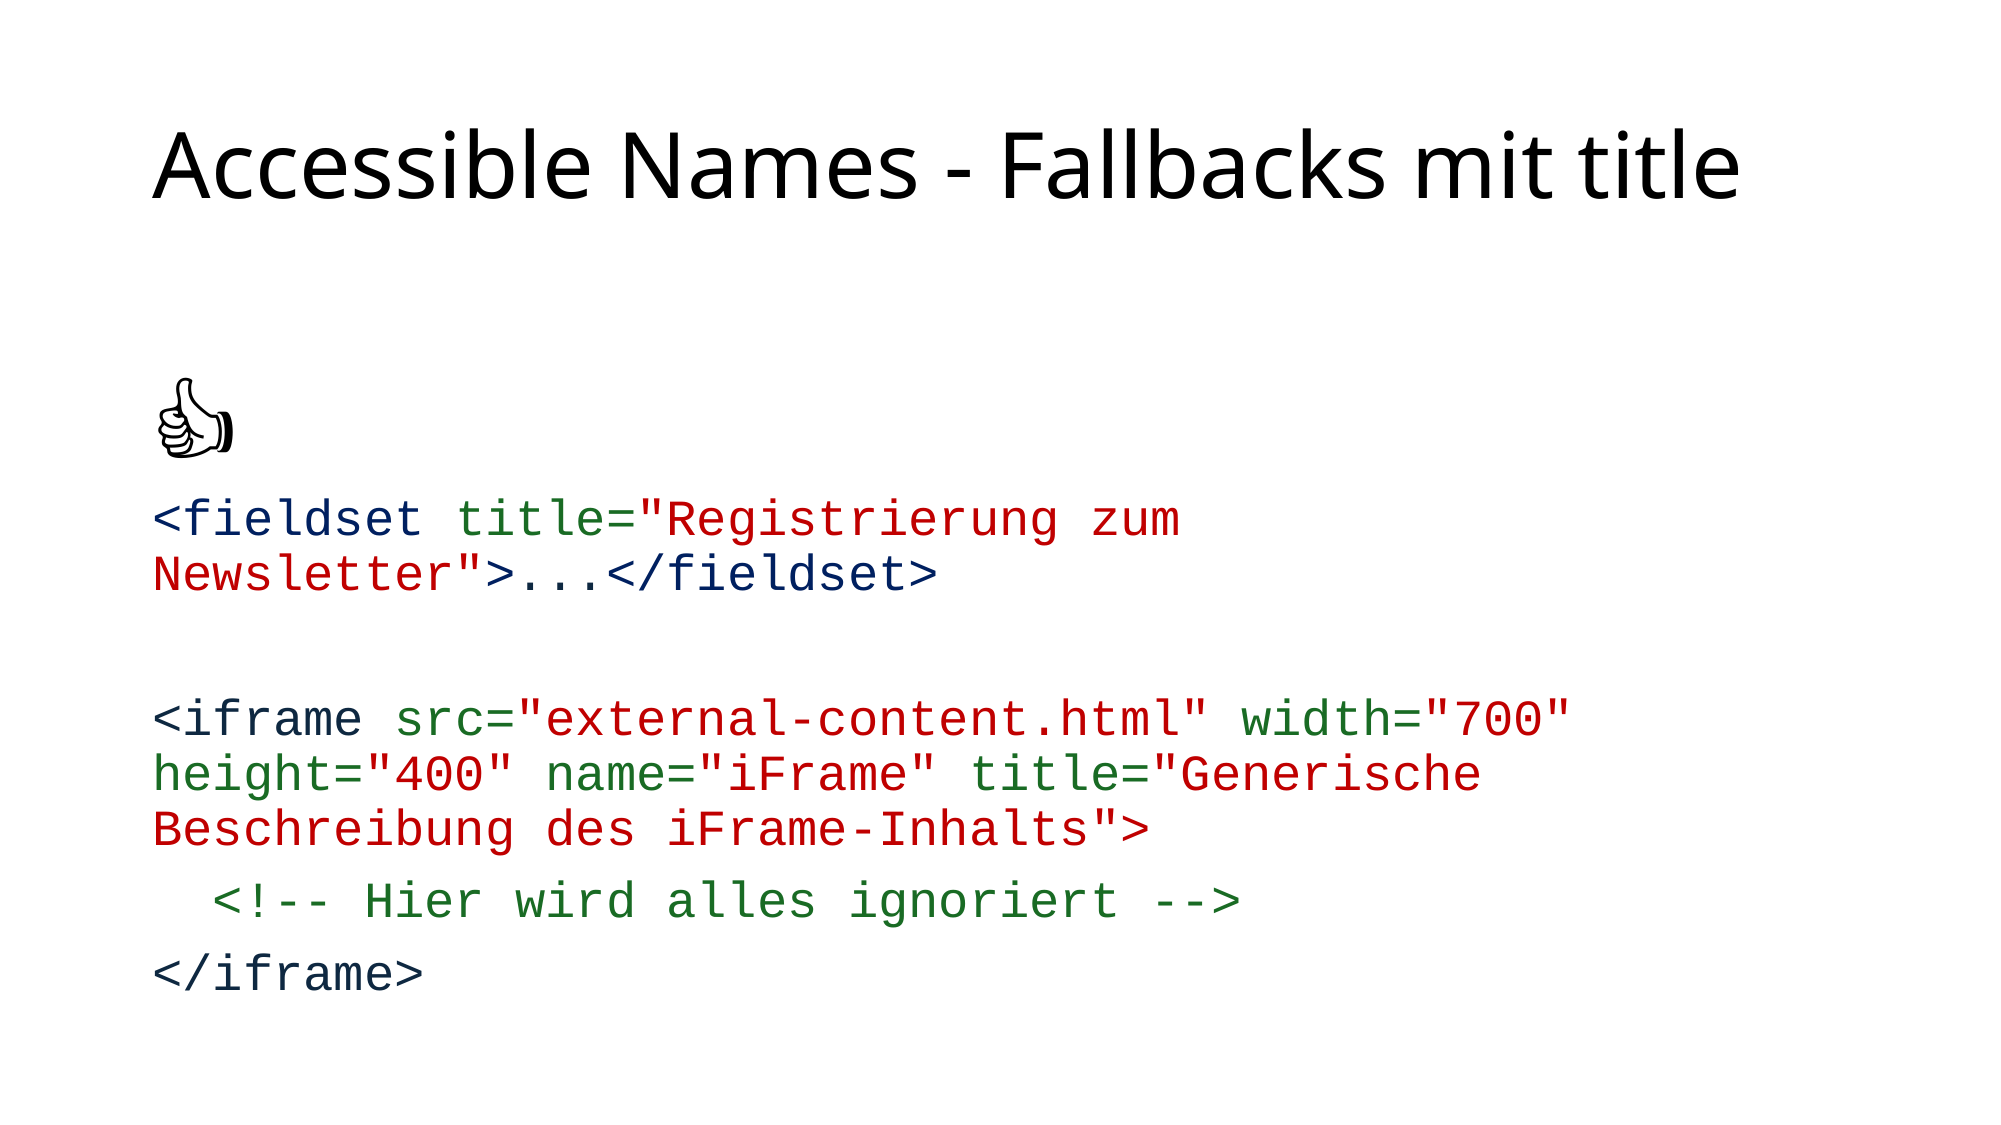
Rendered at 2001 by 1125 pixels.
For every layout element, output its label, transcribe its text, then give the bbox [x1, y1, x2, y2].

title Accessible Names - Fallbacks mit title [137, 59, 1863, 278]
list 👍 <fieldset title="Registrierung zum Newsletter">...</fieldset> <iframe src="external-content.html" width="700" height="400" name="iFrame" title="Generische Beschreibung des iFrame-Inhalts"> <!-- Hier wird alles ignoriert --> </iframe> [137, 299, 1863, 1014]
